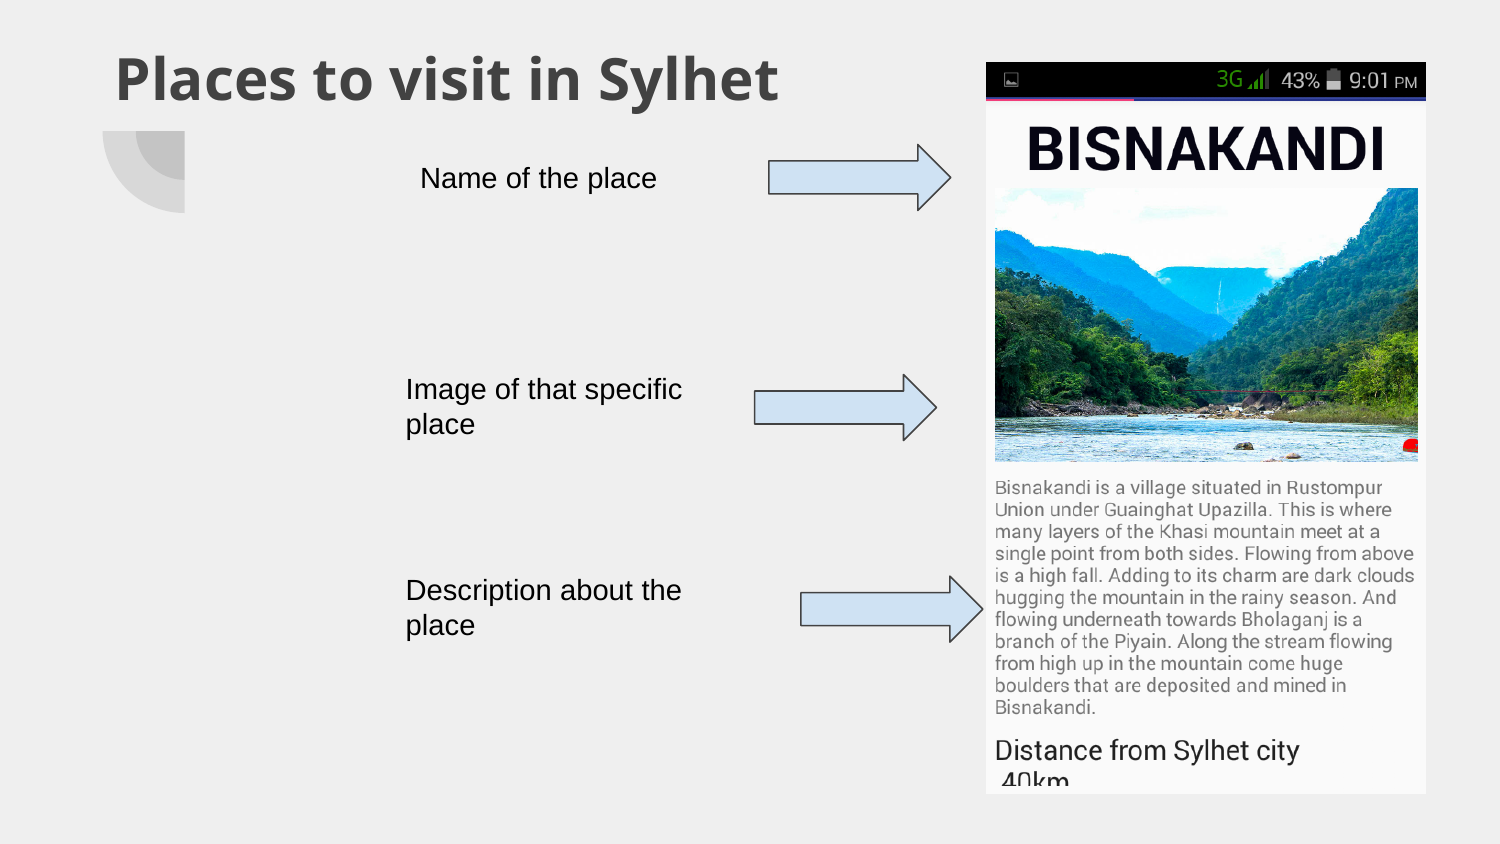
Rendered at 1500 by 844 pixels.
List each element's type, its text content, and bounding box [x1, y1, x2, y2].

text_box Name of the place [330, 144, 769, 250]
text_box [800, 576, 981, 643]
text_box [755, 374, 937, 441]
text_box [769, 144, 951, 211]
title Places to visit in Sylhet [99, 26, 1246, 113]
text_box Image of that specific place [315, 354, 755, 461]
text_box Description about the place [315, 556, 755, 662]
picture [986, 62, 1426, 794]
